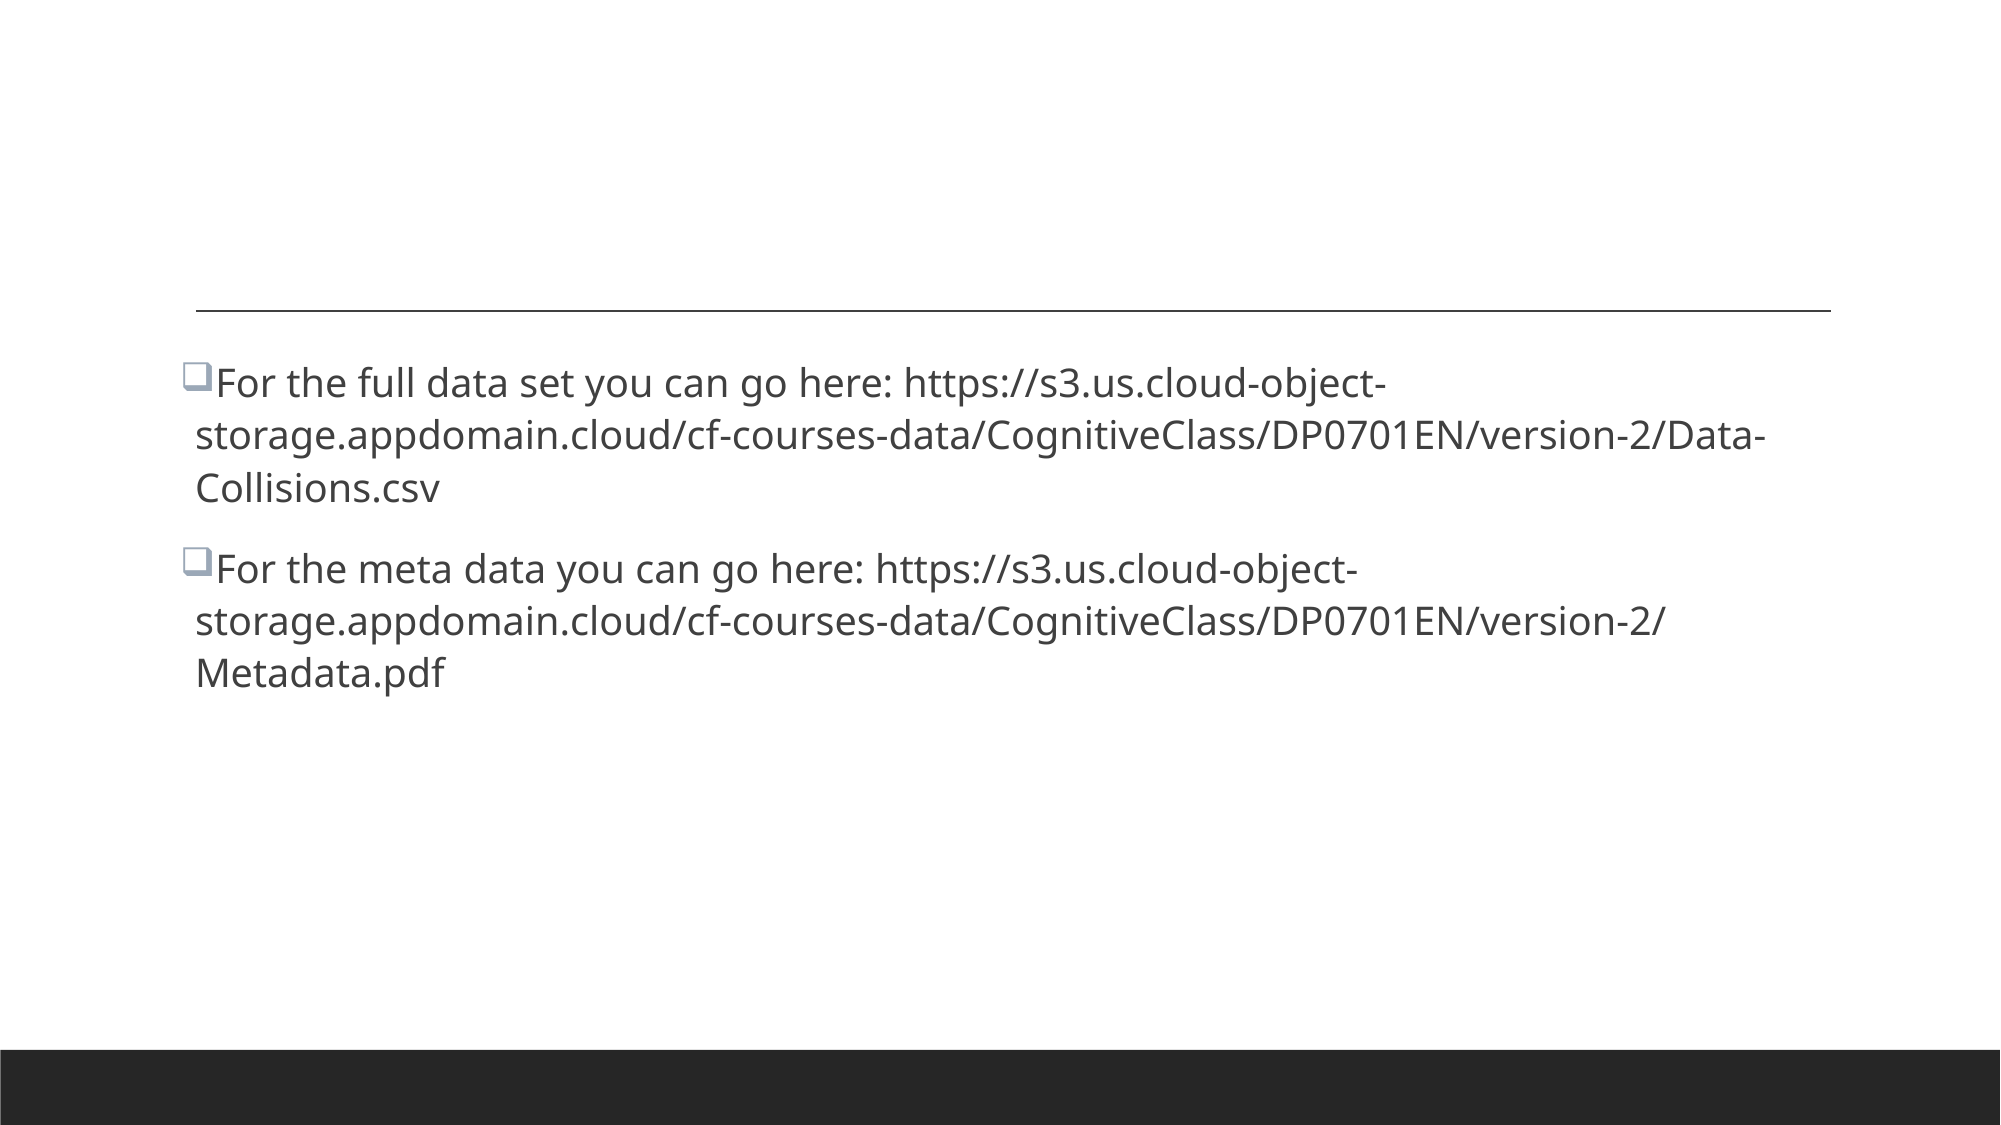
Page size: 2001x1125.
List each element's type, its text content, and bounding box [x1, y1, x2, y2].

list For the full data set you can go here: https://s3.us.cloud-object-storage.appdomain.cloud/cf-courses-data/CognitiveClass/DP0701EN/version-2/Data-Collisions.csv For the meta data you can go here: https://s3.us.cloud-object-storage.appdomain.cloud/cf-courses-data/CognitiveClass/DP0701EN/version-2/Metadata.pdf [180, 345, 1830, 963]
